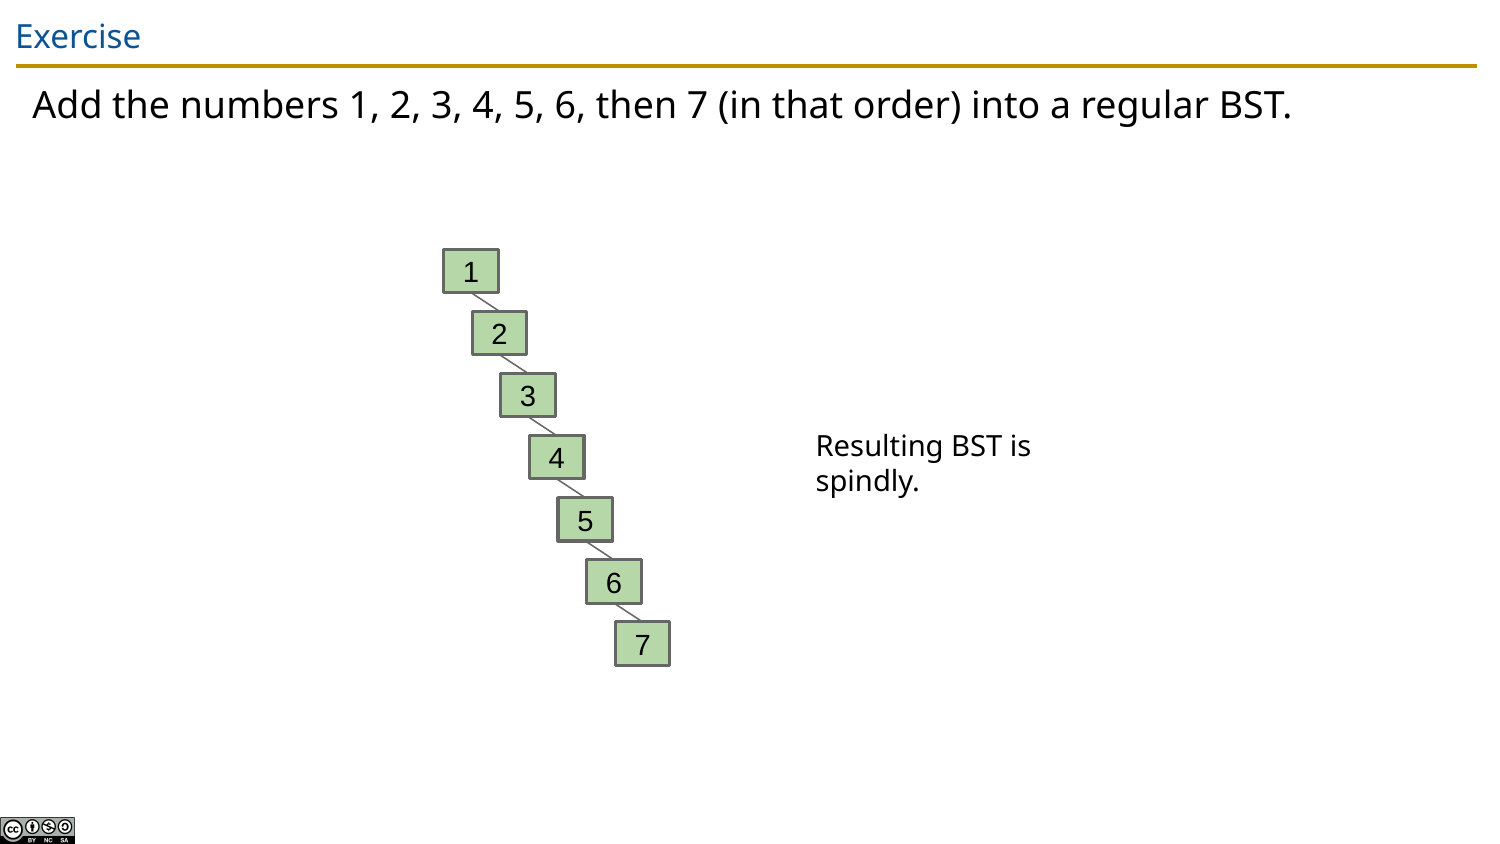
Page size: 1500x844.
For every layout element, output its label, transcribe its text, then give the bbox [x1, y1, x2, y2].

text_box Resulting BST is spindly. [800, 412, 1149, 484]
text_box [585, 540, 615, 560]
title Exercise [0, 0, 1398, 65]
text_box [527, 416, 557, 436]
text_box 4 [529, 435, 585, 479]
picture [0, 817, 75, 844]
text_box 7 [615, 621, 670, 666]
text_box 5 [557, 497, 613, 541]
list Add the numbers 1, 2, 3, 4, 5, 6, then 7 (in that order) into a regular BST. [17, 65, 1416, 188]
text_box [470, 292, 500, 312]
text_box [556, 478, 586, 498]
text_box 1 [443, 249, 499, 293]
text_box 2 [472, 311, 527, 355]
text_box 3 [500, 373, 556, 417]
text_box 6 [586, 559, 642, 604]
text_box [499, 354, 529, 374]
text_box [613, 602, 643, 623]
